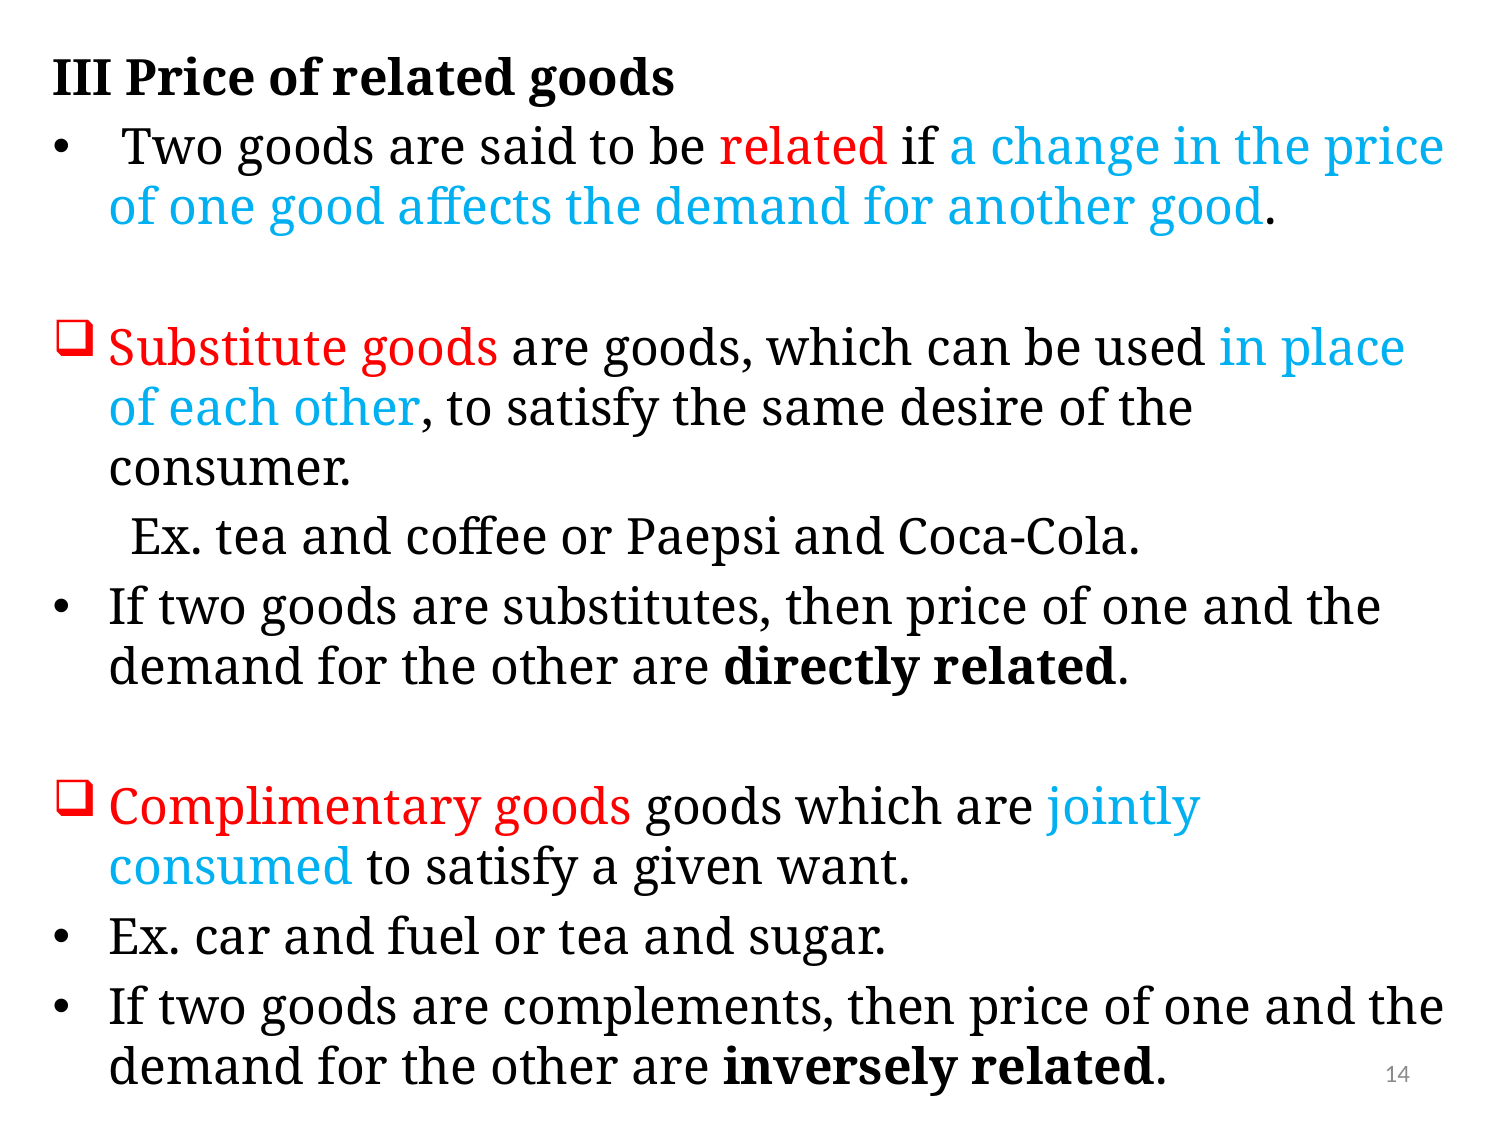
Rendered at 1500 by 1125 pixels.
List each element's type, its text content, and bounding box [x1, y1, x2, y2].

list III Price of related goods Two goods are said to be related if a change in the price of one good affects the demand for another good. Substitute goods are goods, which can be used in place of each other, to satisfy the same desire of the consumer. Ex. tea and coffee or Paepsi and Coca-Cola. If two goods are substitutes, then price of one and the demand for the other are directly related. Complimentary goods goods which are jointly consumed to satisfy a given want. Ex. car and fuel or tea and sugar. If two goods are complements, then price of one and the demand for the other are inversely related. [37, 37, 1463, 1075]
slide_number 14 [1074, 1042, 1425, 1103]
